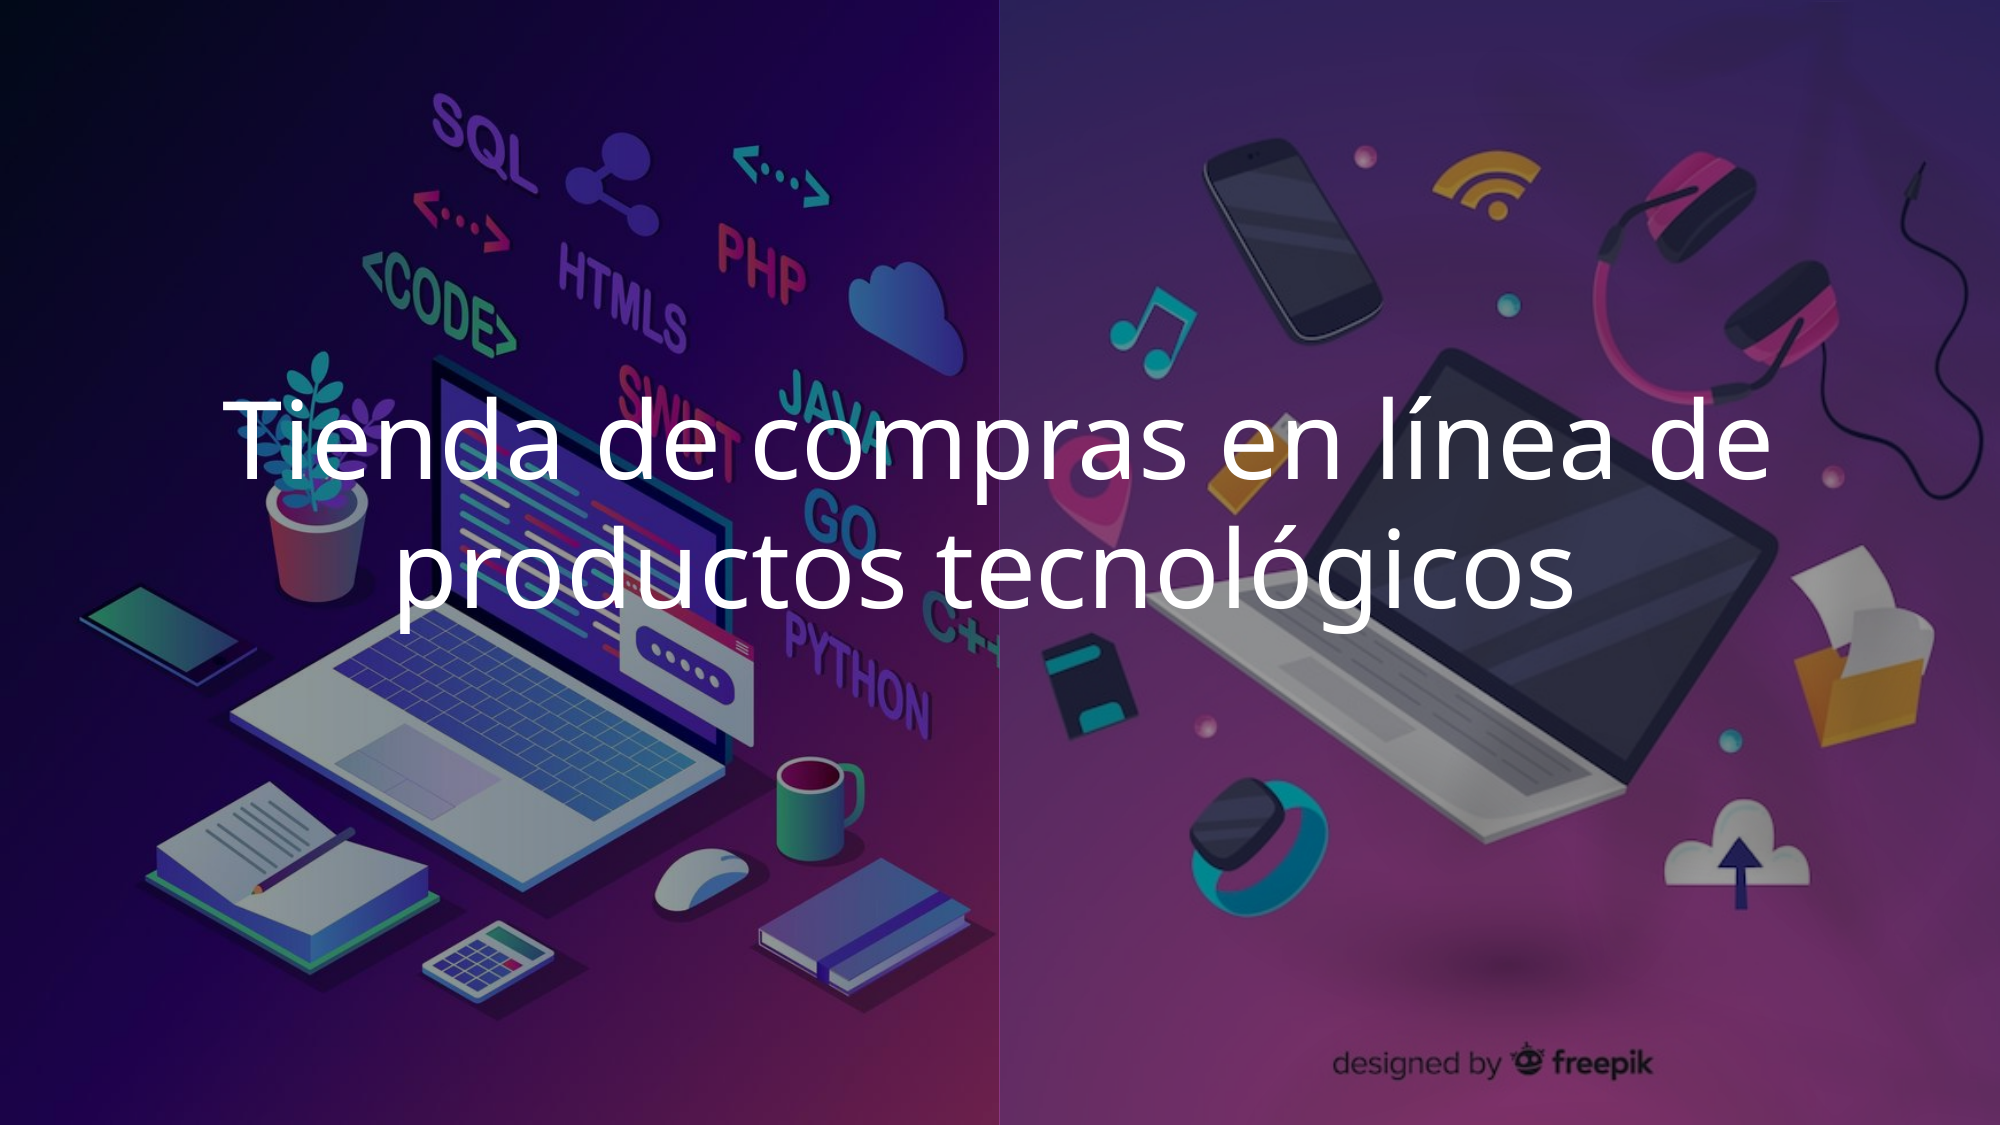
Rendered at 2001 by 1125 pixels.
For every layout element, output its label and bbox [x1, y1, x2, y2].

picture [2, 2, 999, 1124]
picture [1002, 2, 1139, 1124]
text_box [1143, 3, 1998, 1123]
